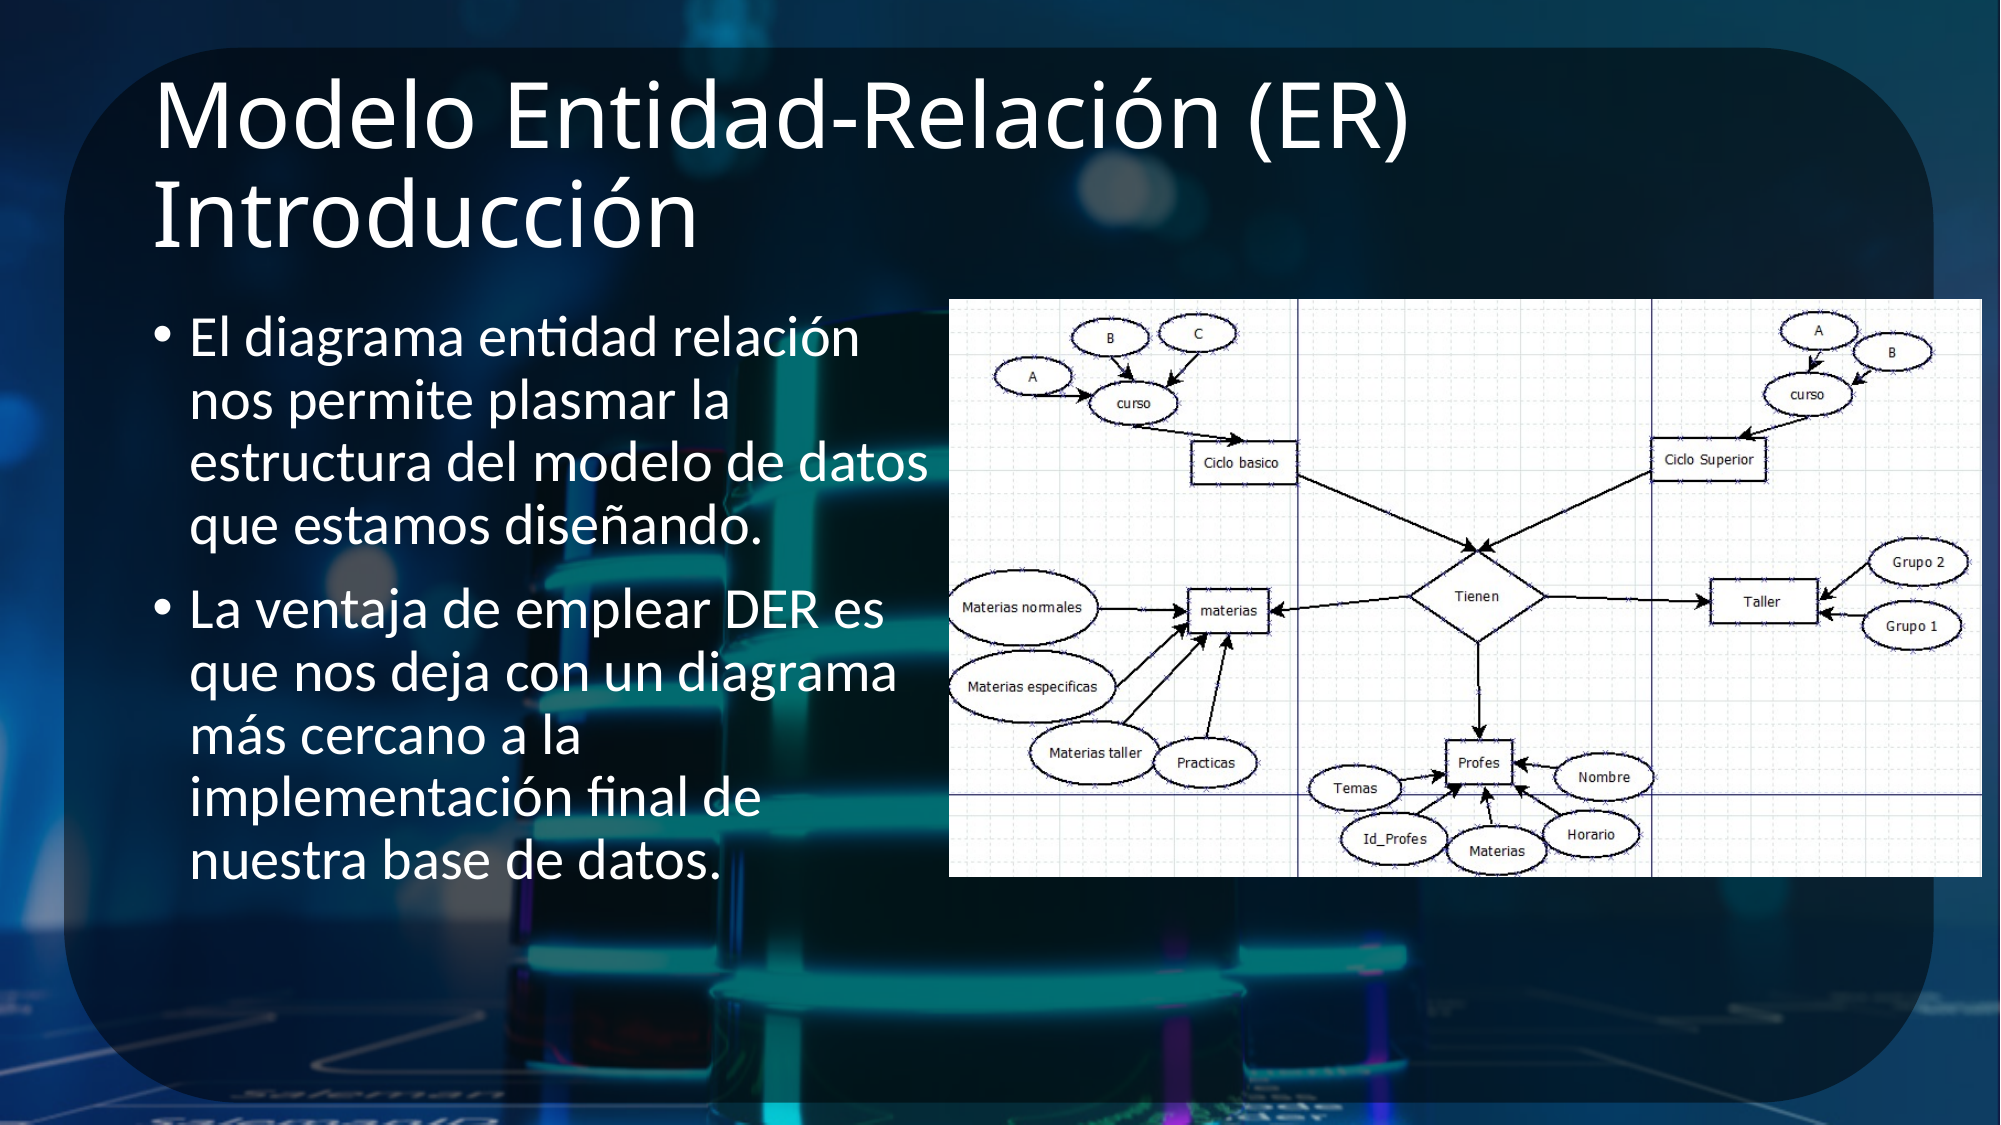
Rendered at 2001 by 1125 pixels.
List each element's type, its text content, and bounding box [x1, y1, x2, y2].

title Modelo Entidad-Relación (ER) Introducción [137, 59, 1863, 278]
picture [748, 49, 759, 59]
picture [696, 49, 704, 59]
picture [0, 0, 2000, 1125]
picture [835, 1114, 845, 1121]
list El diagrama entidad relación nos permite plasmar la estructura del modelo de datos que estamos diseñando. La ventaja de emplear DER es que nos deja con un diagrama más cercano a la implementación final de nuestra base de datos. [137, 278, 950, 912]
